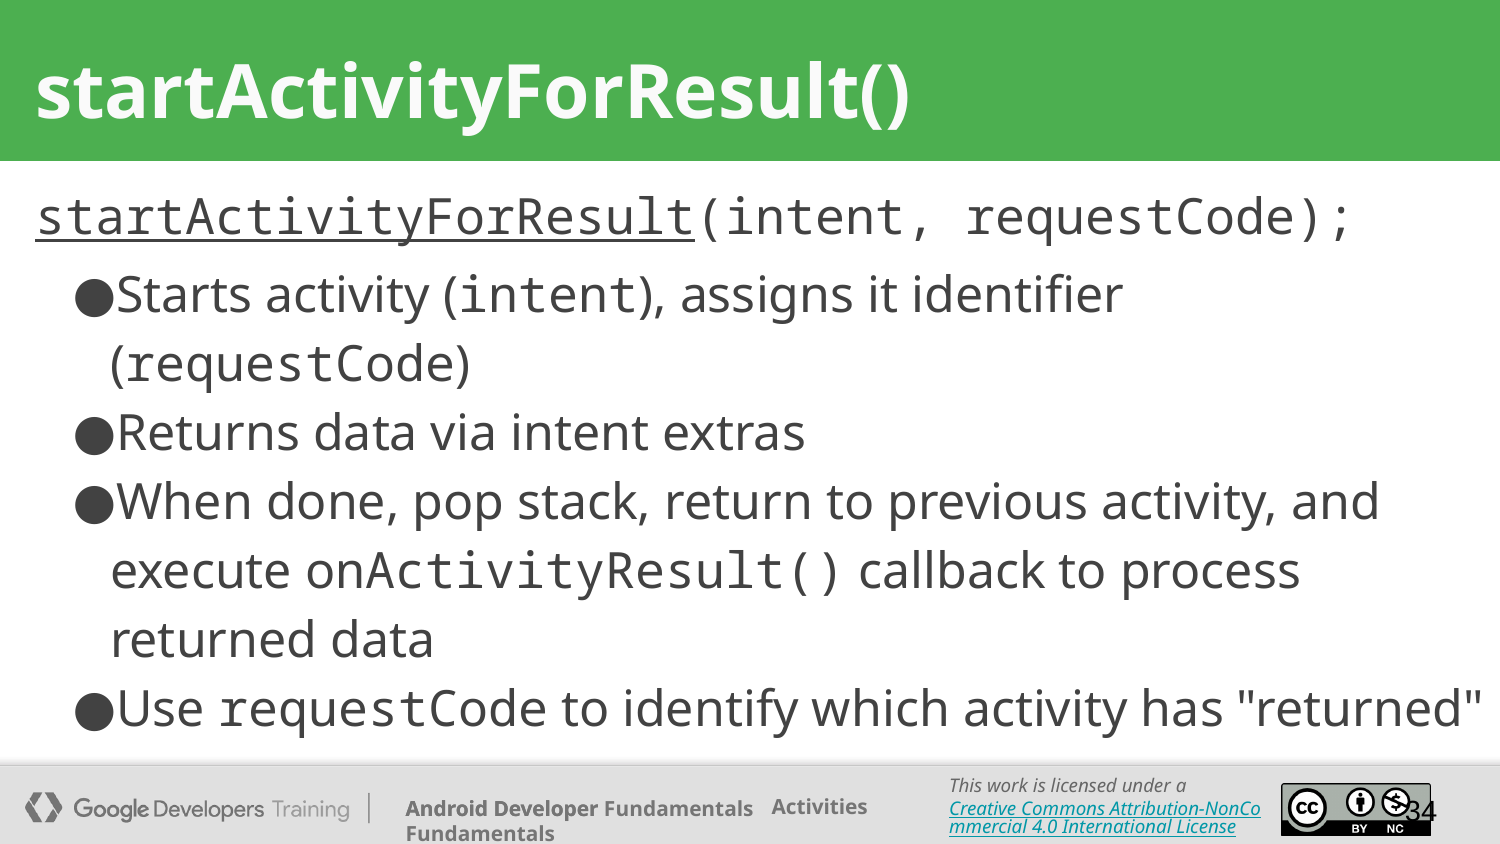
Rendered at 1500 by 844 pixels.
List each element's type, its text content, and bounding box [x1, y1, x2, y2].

title startActivityForResult() [20, 28, 1453, 122]
picture [0, 161, 1500, 844]
list startActivityForResult(intent, requestCode); Starts activity (intent), assigns it identifier (requestCode) Returns data via intent extras When done, pop stack, return to previous activity, and execute onActivityResult() callback to process returned data Use requestCode to identify which activity has "returned" [20, 159, 1500, 757]
slide_number ‹#› [1389, 777, 1480, 842]
